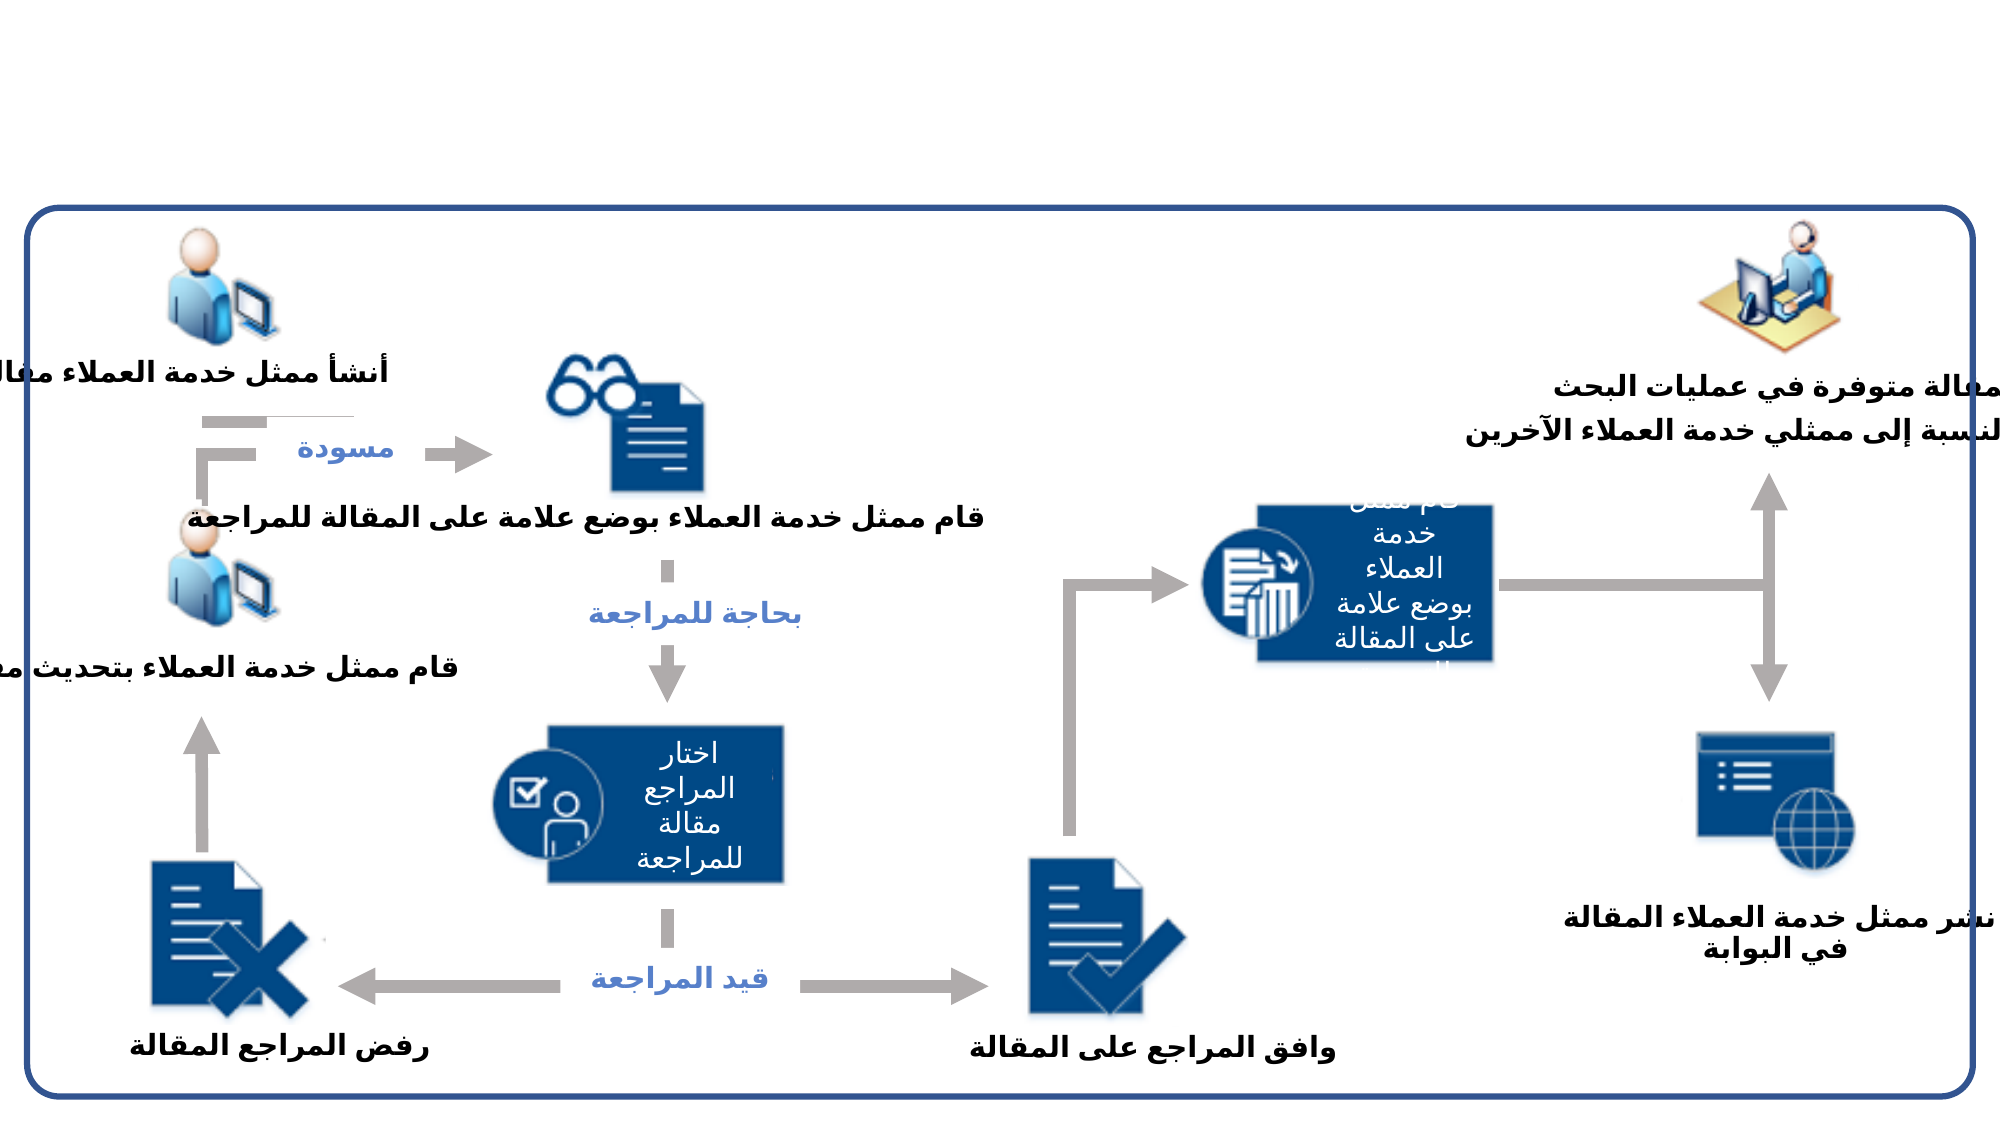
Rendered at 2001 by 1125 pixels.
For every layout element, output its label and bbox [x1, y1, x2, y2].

text_box [0, 207, 1981, 1097]
